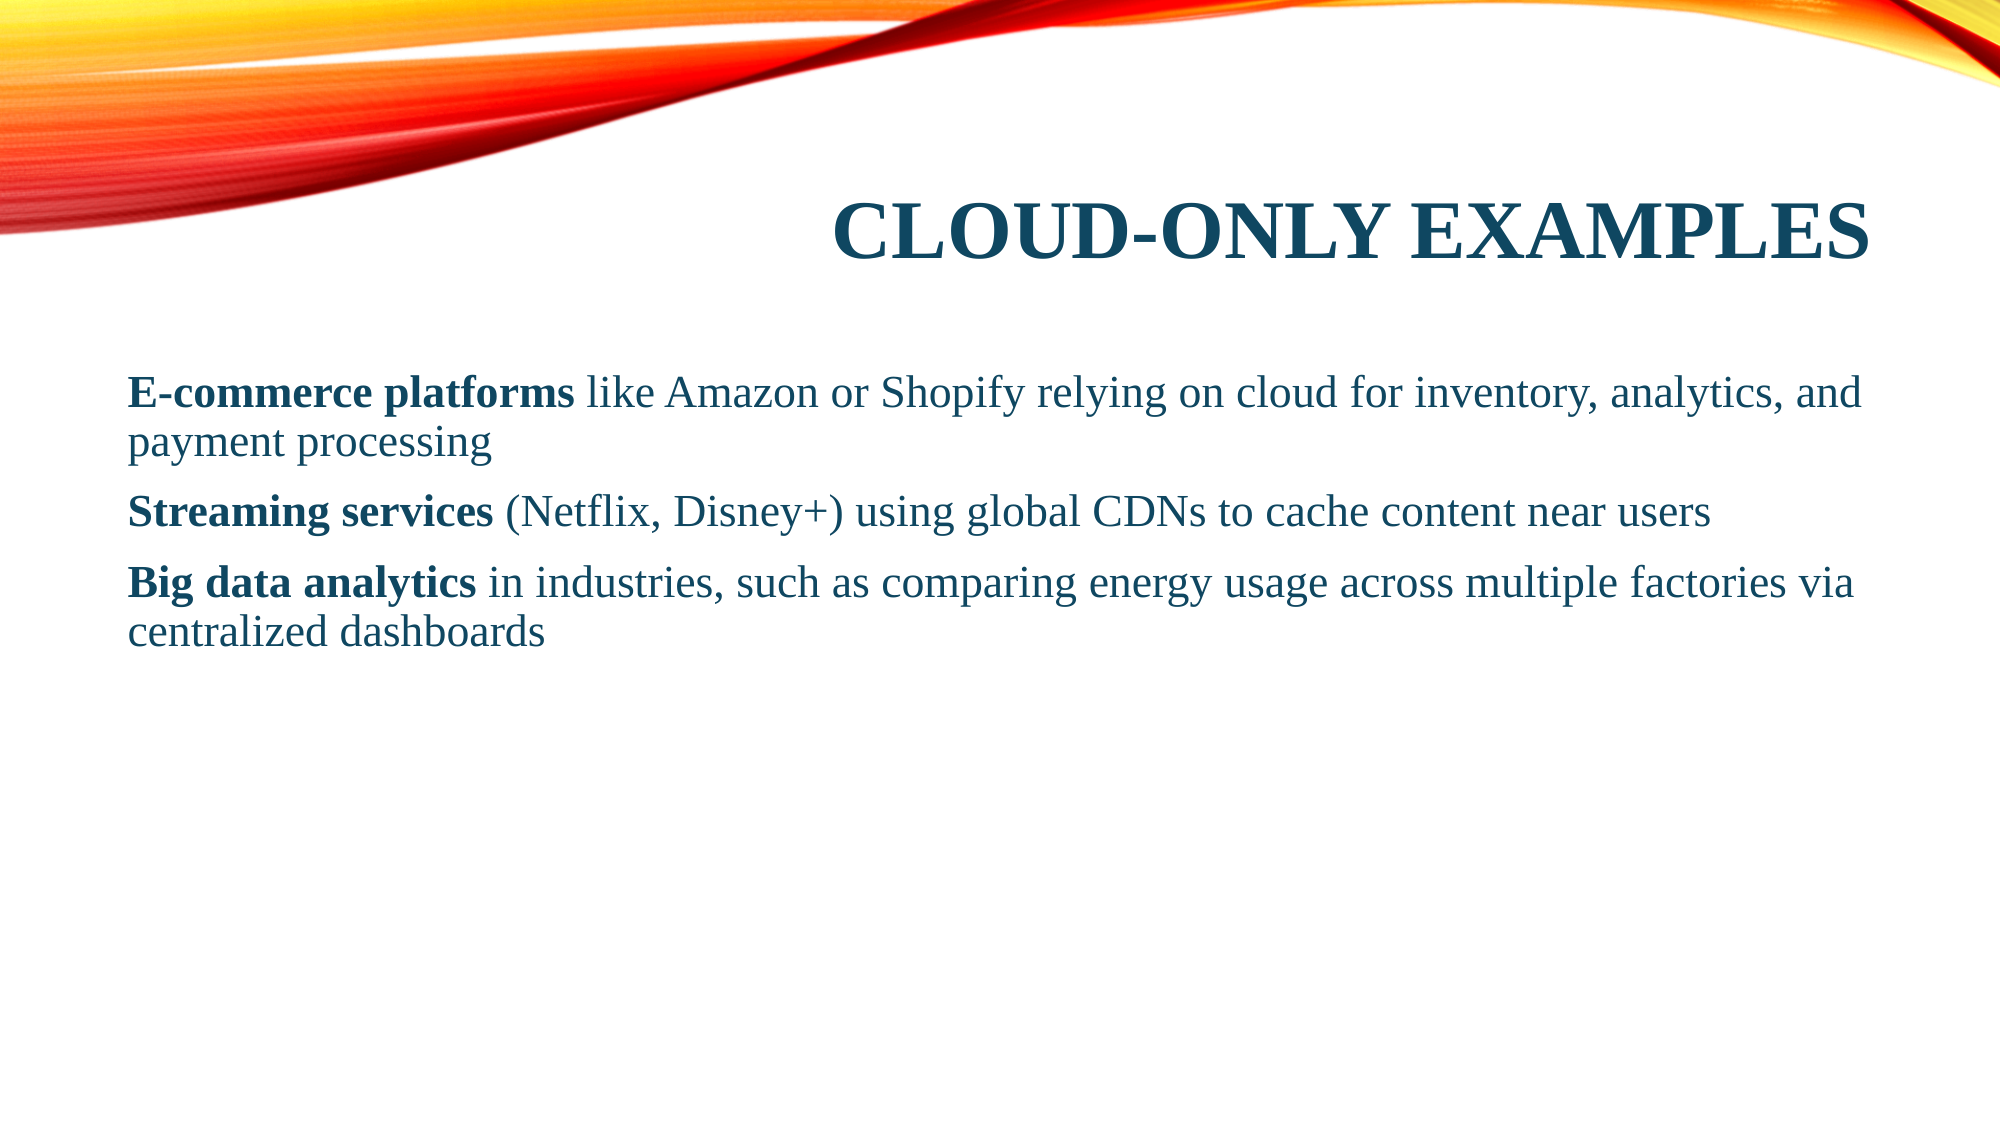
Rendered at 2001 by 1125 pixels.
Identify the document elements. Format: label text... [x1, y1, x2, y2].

picture [0, 0, 2000, 237]
list E-commerce platforms like Amazon or Shopify relying on cloud for inventory, analytics, and payment processing Streaming services (Netflix, Disney+) using global CDNs to cache content near users Big data analytics in industries, such as comparing energy usage across multiple factories via centralized dashboards [112, 360, 1888, 1021]
title Cloud-Only Examples [474, 125, 1888, 338]
